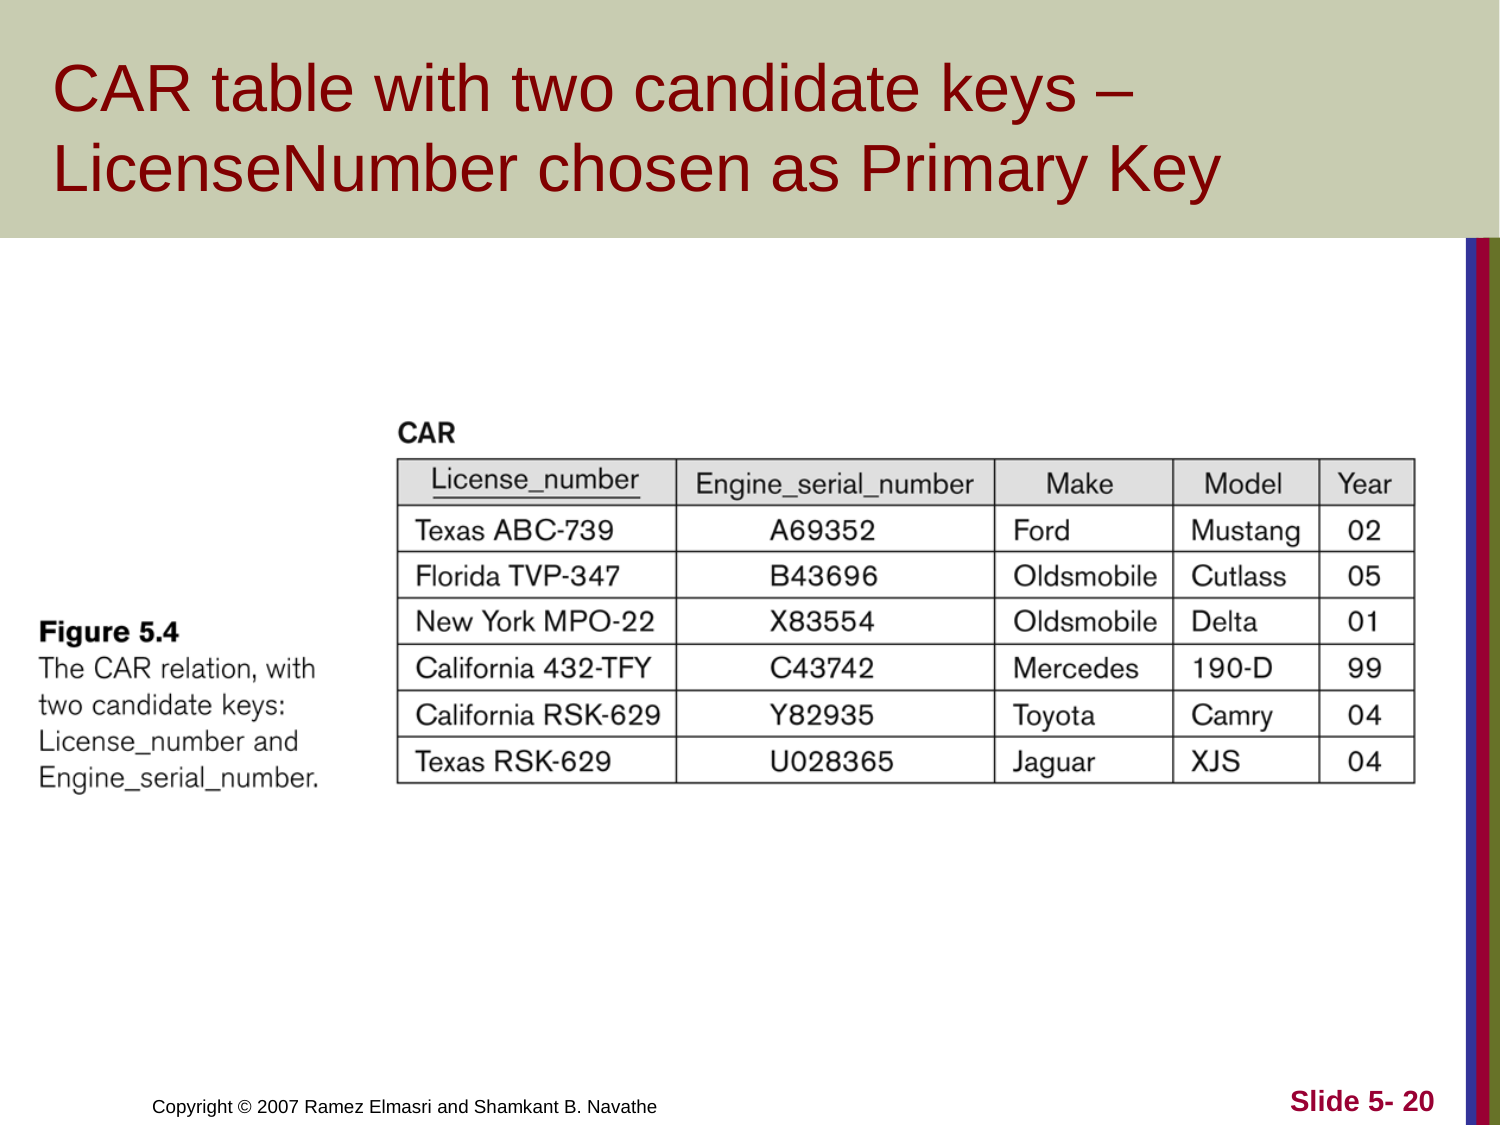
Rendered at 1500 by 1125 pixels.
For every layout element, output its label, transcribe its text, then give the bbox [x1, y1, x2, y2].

picture [37, 419, 1418, 795]
slide_number Slide 5- 20 [1137, 1049, 1451, 1125]
title CAR table with two candidate keys – LicenseNumber chosen as Primary Key [37, 49, 1317, 213]
